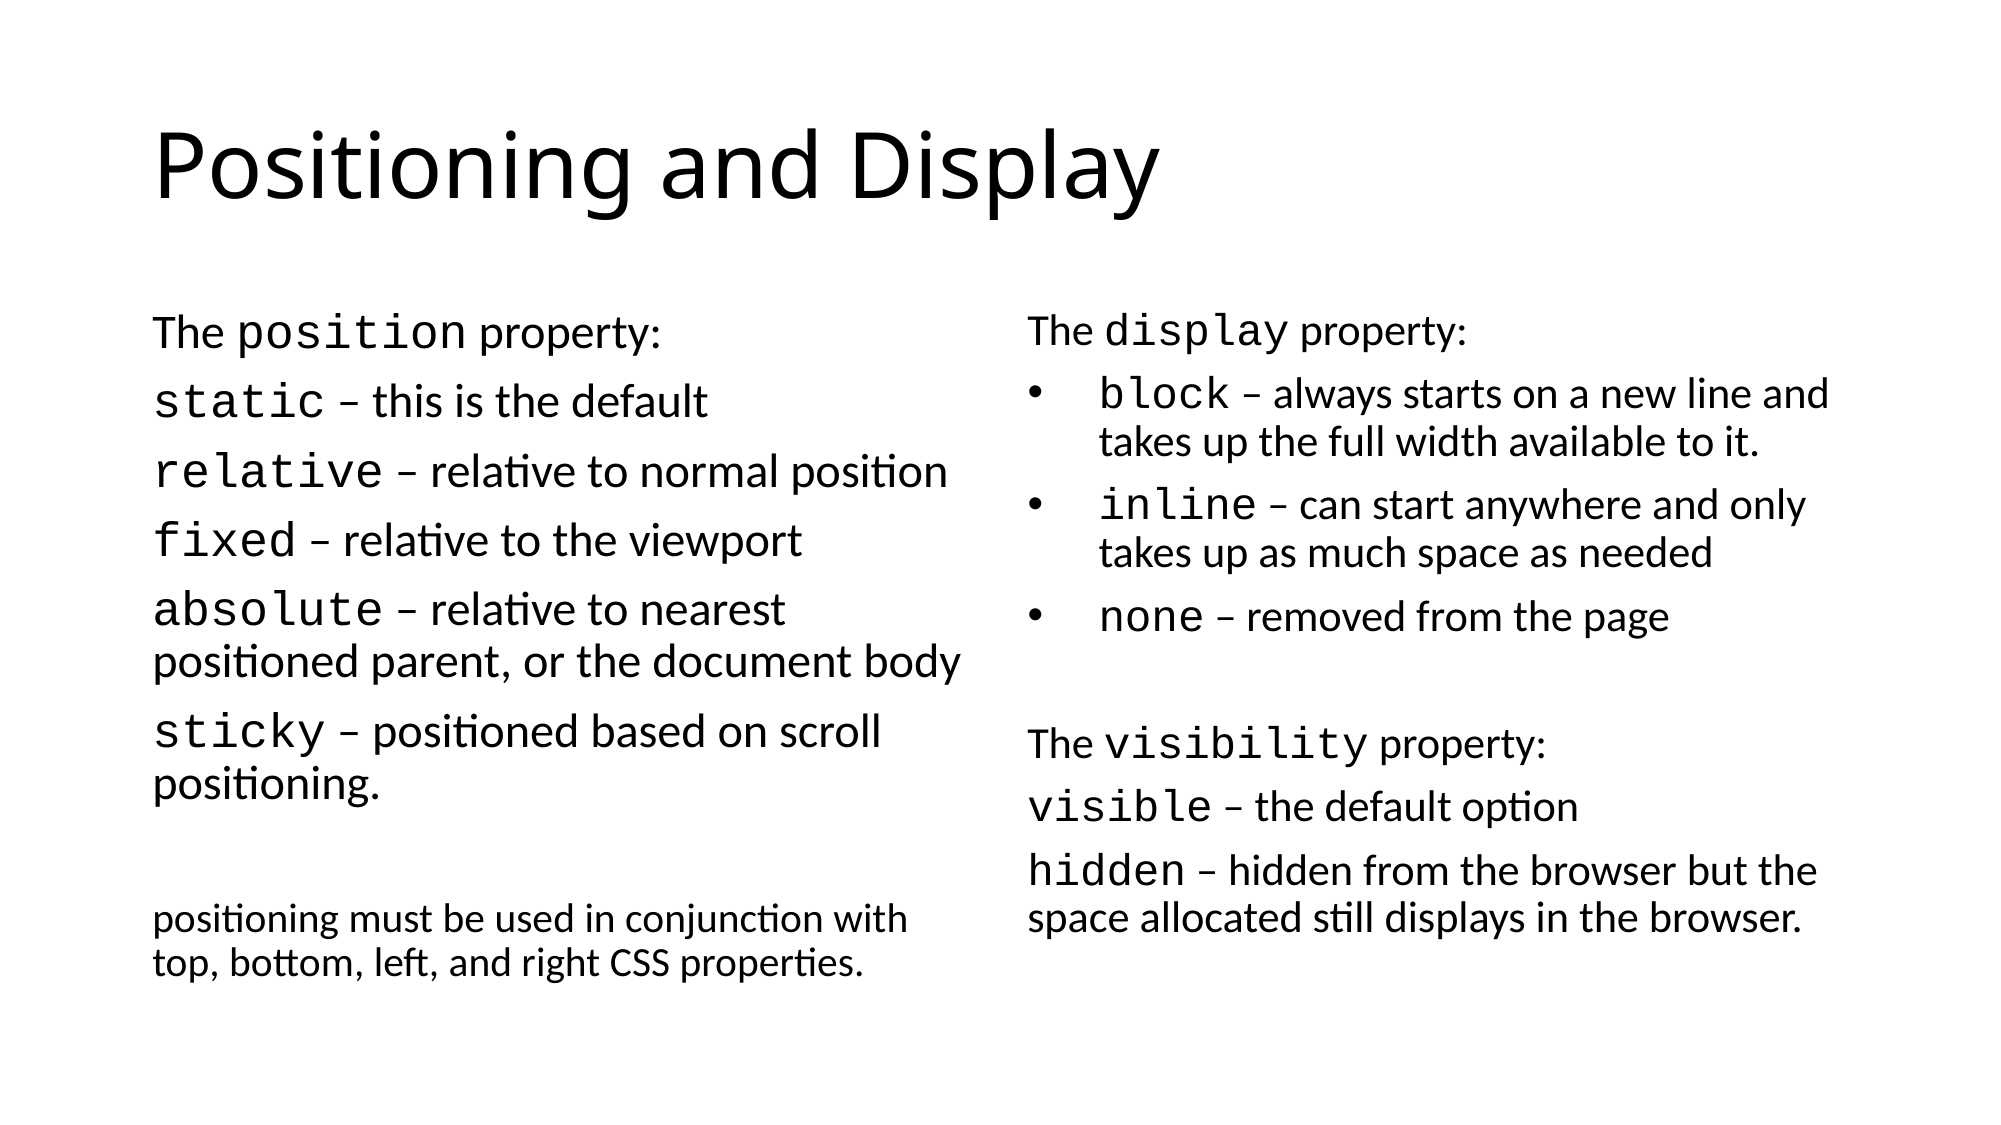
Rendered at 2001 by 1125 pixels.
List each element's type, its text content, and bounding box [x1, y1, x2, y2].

text_box The display property: block – always starts on a new line and takes up the full width available to it. inline – can start anywhere and only takes up as much space as needed none – removed from the page The visibility property: visible – the default option hidden – hidden from the browser but the space allocated still displays in the browser. [1012, 299, 1863, 1014]
text_box The position property: static – this is the default relative – relative to normal position fixed – relative to the viewport absolute – relative to nearest positioned parent, or the document body sticky – positioned based on scroll positioning. positioning must be used in conjunction with top, bottom, left, and right CSS properties. [137, 299, 988, 1014]
text_box Positioning and Display [137, 59, 1863, 278]
